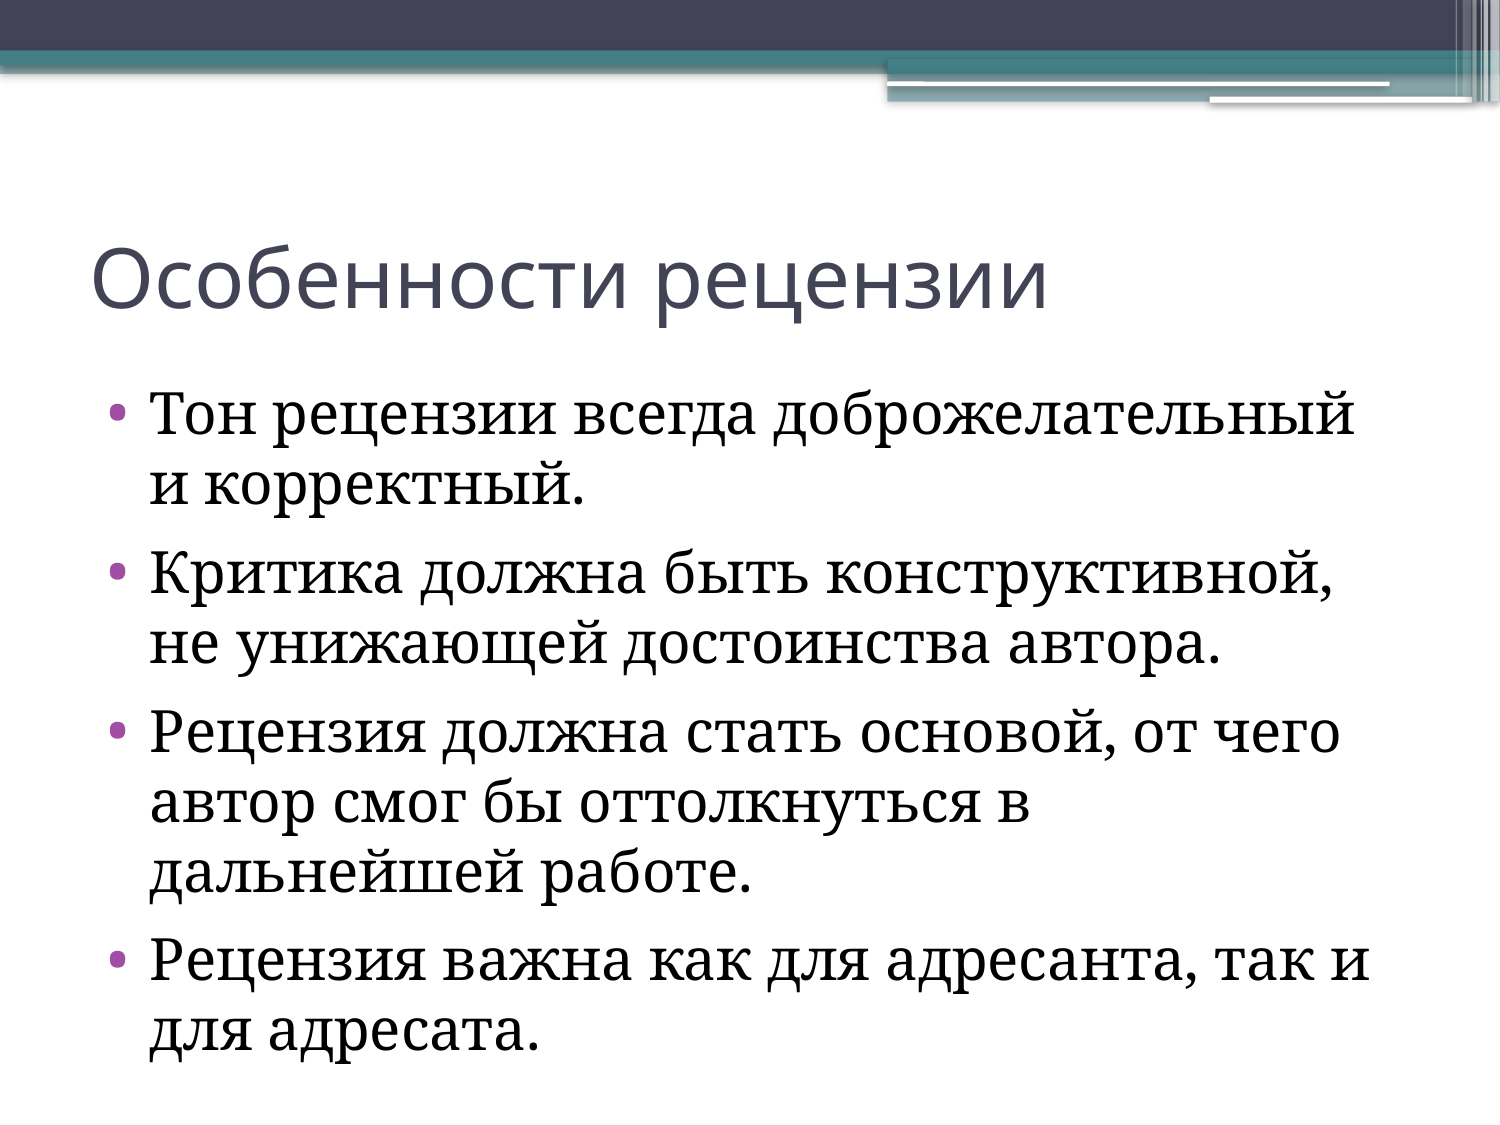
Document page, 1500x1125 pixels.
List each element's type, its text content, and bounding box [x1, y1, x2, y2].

title Особенности рецензии [75, 187, 1425, 363]
list Тон рецензии всегда доброжелательный и корректный. Критика должна быть конструктивной, не унижающей достоинства автора. Рецензия должна стать основой, от чего автор смог бы оттолкнуться в дальнейшей работе. Рецензия важна как для адресанта, так и для адресата. [75, 368, 1425, 1079]
